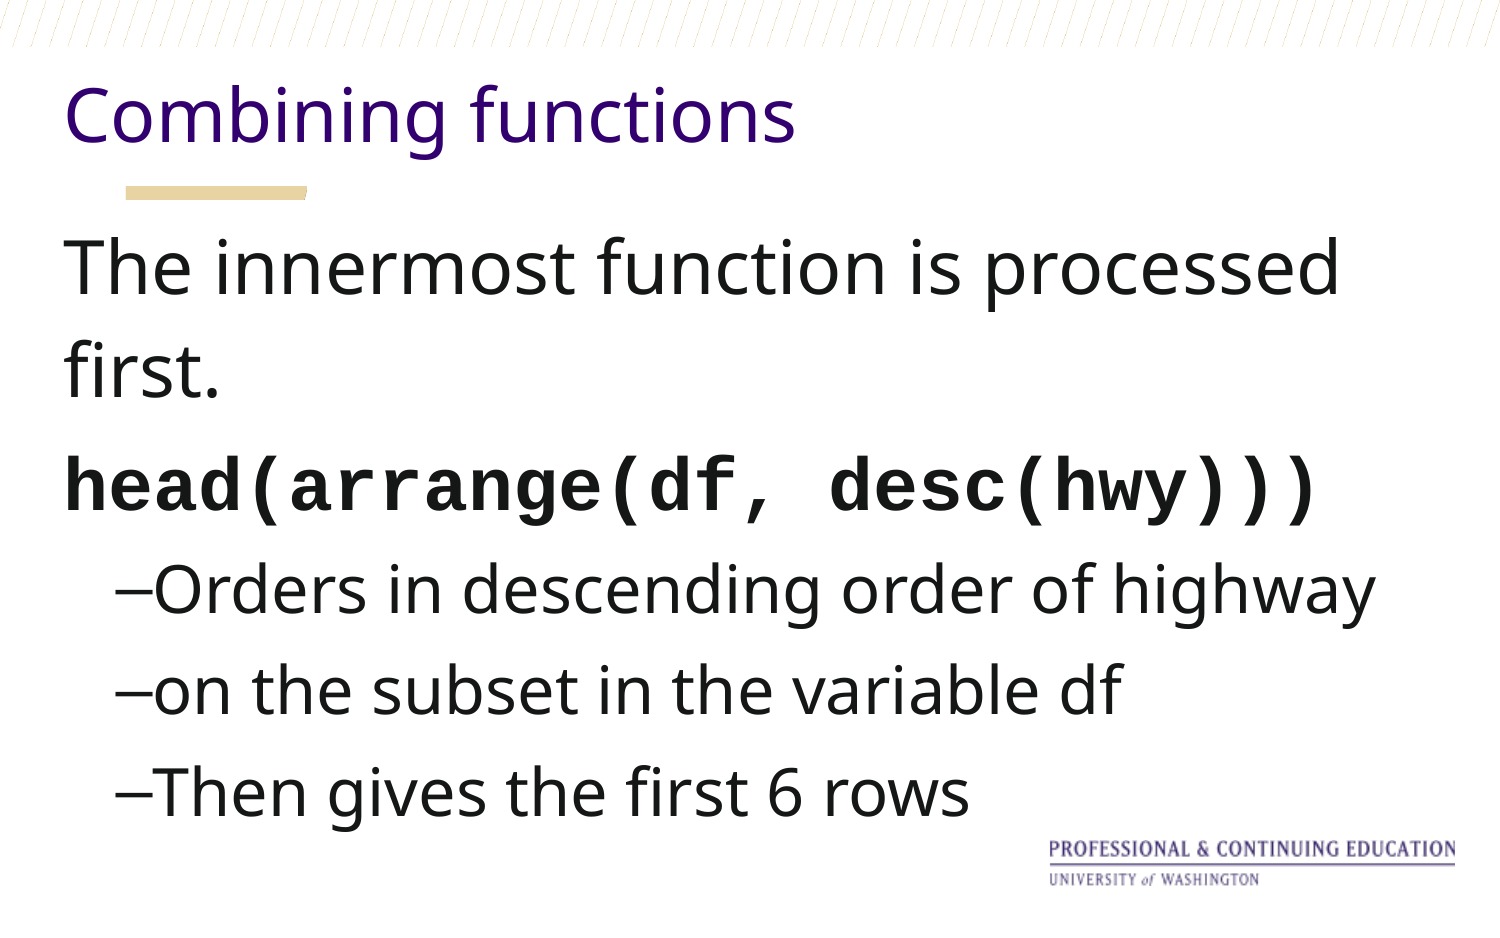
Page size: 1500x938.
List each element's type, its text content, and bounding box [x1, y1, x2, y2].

picture [0, 0, 1500, 47]
list The innermost function is processed first. head(arrange(df, desc(hwy))) Orders in descending order of highway on the subset in the variable df Then gives the first 6 rows [48, 199, 1453, 820]
list Combining functions [48, 37, 1453, 199]
